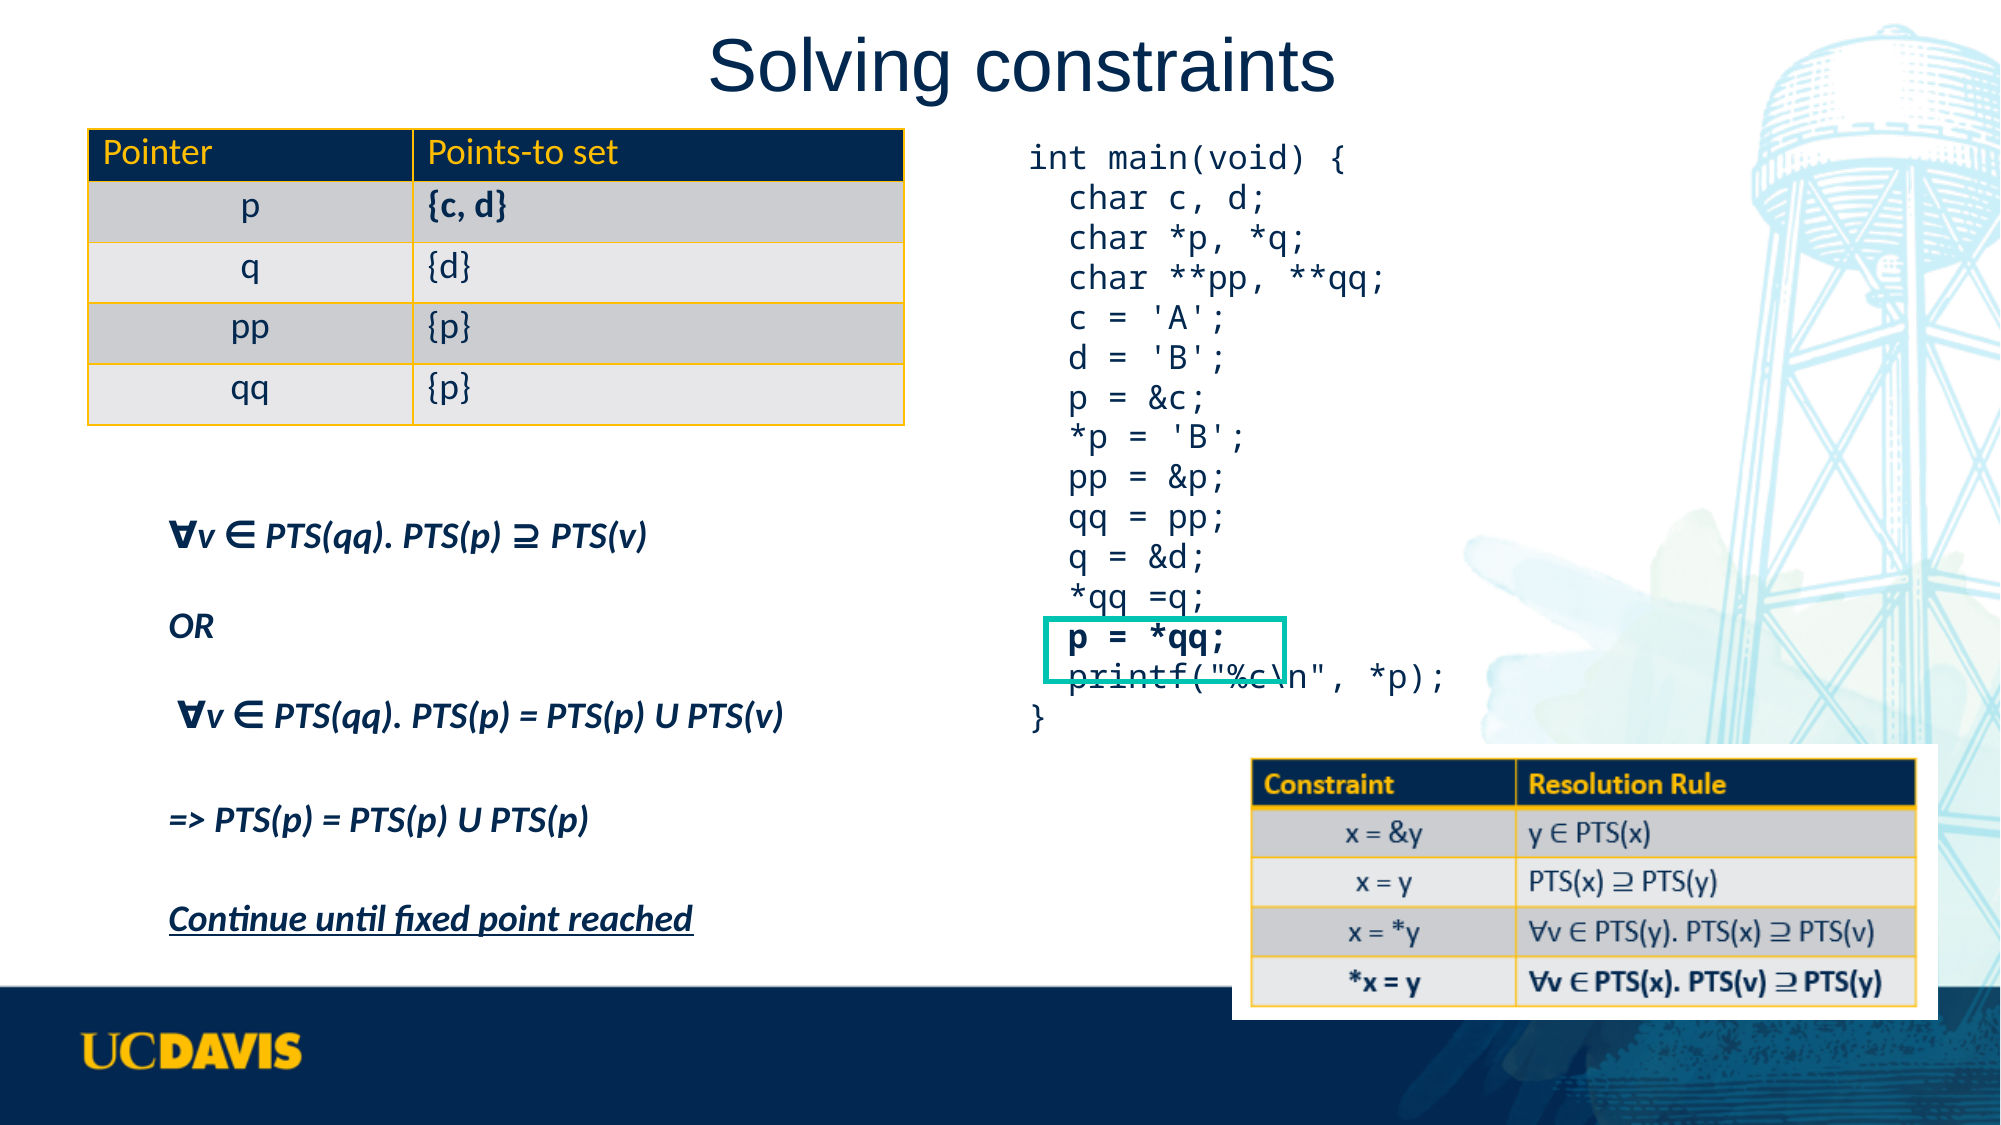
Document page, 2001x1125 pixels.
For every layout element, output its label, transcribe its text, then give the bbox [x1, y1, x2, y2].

table_header Pointer [89, 130, 412, 181]
text_box Continue until fixed point reached [153, 886, 904, 947]
list [62, 128, 987, 957]
table_cell {p} [414, 365, 903, 424]
text_box [1045, 618, 1286, 682]
table_cell qq [89, 365, 412, 424]
picture [0, 0, 2001, 1125]
list int main(void) { char c, d; char *p, *q; char **pp, **qq; c = 'A'; d = 'B'; p = &c; *p = 'B'; pp = &p; qq = pp; q = &d; *qq =q; p = *qq; printf("%c\n", *p); } [1013, 128, 1938, 957]
table_cell {d} [414, 243, 903, 302]
text_box ∀v ∈ PTS(qq). PTS(p) ⊇ PTS(v) OR ∀v ∈ PTS(qq). PTS(p) = PTS(p) U PTS(v) [153, 503, 904, 744]
table_cell p [89, 182, 412, 242]
table_cell {c, d} [414, 182, 903, 242]
table_cell q [89, 243, 412, 302]
table_cell {p} [414, 304, 903, 363]
table_cell pp [89, 304, 412, 363]
table_header Points-to set [414, 130, 903, 181]
text_box => PTS(p) = PTS(p) U PTS(p) [153, 787, 904, 848]
title Solving constraints [0, 0, 2000, 115]
